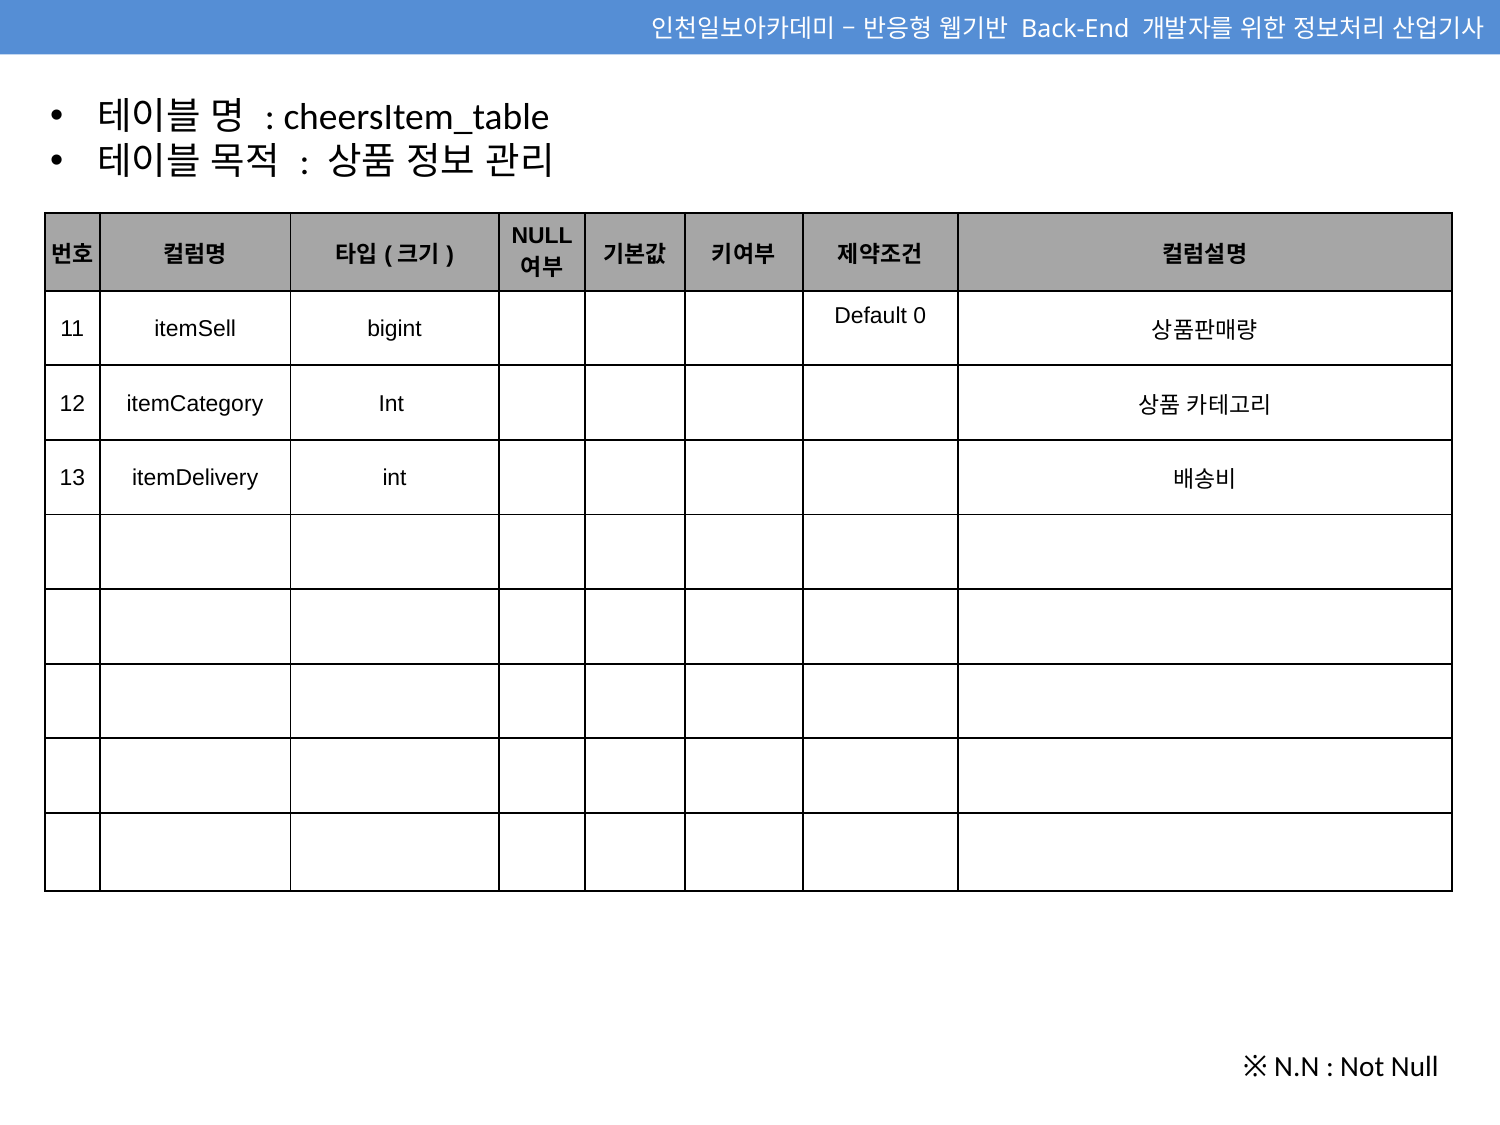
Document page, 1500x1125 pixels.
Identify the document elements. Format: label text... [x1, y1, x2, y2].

table_cell itemDelivery [101, 441, 290, 514]
table_cell 13 [46, 441, 99, 514]
table_cell itemSell [101, 292, 290, 364]
table_cell [586, 665, 684, 737]
table_cell [686, 515, 802, 588]
table_cell [586, 366, 684, 439]
table_cell [804, 515, 957, 588]
table_cell [804, 590, 957, 663]
table_cell [804, 665, 957, 737]
table_cell int [291, 441, 498, 514]
table_cell Int [291, 366, 498, 439]
table_cell 상품 카테고리 [959, 366, 1451, 439]
table_cell [804, 366, 957, 439]
table_cell [291, 665, 498, 737]
table_header NULL 여부 [500, 214, 584, 290]
table_header 타입(크기) [291, 214, 498, 290]
table_header 컬럼설명 [959, 214, 1451, 290]
table_cell [959, 590, 1451, 663]
table_cell [46, 739, 99, 812]
table_cell [101, 515, 290, 588]
table_cell [291, 515, 498, 588]
table_cell [686, 441, 802, 514]
table_cell [101, 814, 290, 890]
table_cell [500, 515, 584, 588]
table_cell [500, 292, 584, 364]
table_cell Default 0 [804, 292, 957, 364]
table_cell [586, 515, 684, 588]
table_cell 12 [46, 366, 99, 439]
table_cell [101, 739, 290, 812]
table_cell [101, 665, 290, 737]
table_cell [686, 590, 802, 663]
table_cell 상품판매량 [959, 292, 1451, 364]
table_cell [46, 665, 99, 737]
table_cell itemCategory [101, 366, 290, 439]
table_cell [46, 590, 99, 663]
table_cell [500, 814, 584, 890]
table_cell [586, 590, 684, 663]
table_cell [959, 739, 1451, 812]
table_cell [959, 665, 1451, 737]
table_cell [101, 590, 290, 663]
table_cell bigint [291, 292, 498, 364]
table_cell [46, 515, 99, 588]
table_cell [586, 739, 684, 812]
table_cell [291, 590, 498, 663]
table_header 기본값 [586, 214, 684, 290]
table_cell [686, 292, 802, 364]
table_cell [804, 739, 957, 812]
text_box 테이블 명 : cheersItem_table 테이블 목적 : 상품 정보 관리 [35, 84, 1460, 190]
table_cell [959, 515, 1451, 588]
table_cell [804, 441, 957, 514]
table_cell [291, 739, 498, 812]
table_cell [500, 665, 584, 737]
table_cell [586, 814, 684, 890]
table_cell [500, 739, 584, 812]
table_cell [291, 814, 498, 890]
table_cell 11 [46, 292, 99, 364]
table_cell [686, 665, 802, 737]
table_cell [686, 814, 802, 890]
table_header 컬럼명 [101, 214, 290, 290]
table_cell [686, 739, 802, 812]
table_cell [686, 366, 802, 439]
table_cell 배송비 [959, 441, 1451, 514]
table_cell [500, 441, 584, 514]
table_cell [804, 814, 957, 890]
table_cell [586, 292, 684, 364]
table_cell [959, 814, 1451, 890]
table_cell [46, 814, 99, 890]
table_header 제약조건 [804, 214, 957, 290]
table_cell [586, 441, 684, 514]
table_header 키여부 [686, 214, 802, 290]
table_cell [500, 366, 584, 439]
table_cell [500, 590, 584, 663]
text_box ※ N.N : Not Null [1221, 1040, 1454, 1091]
table_header 번호 [46, 214, 99, 290]
